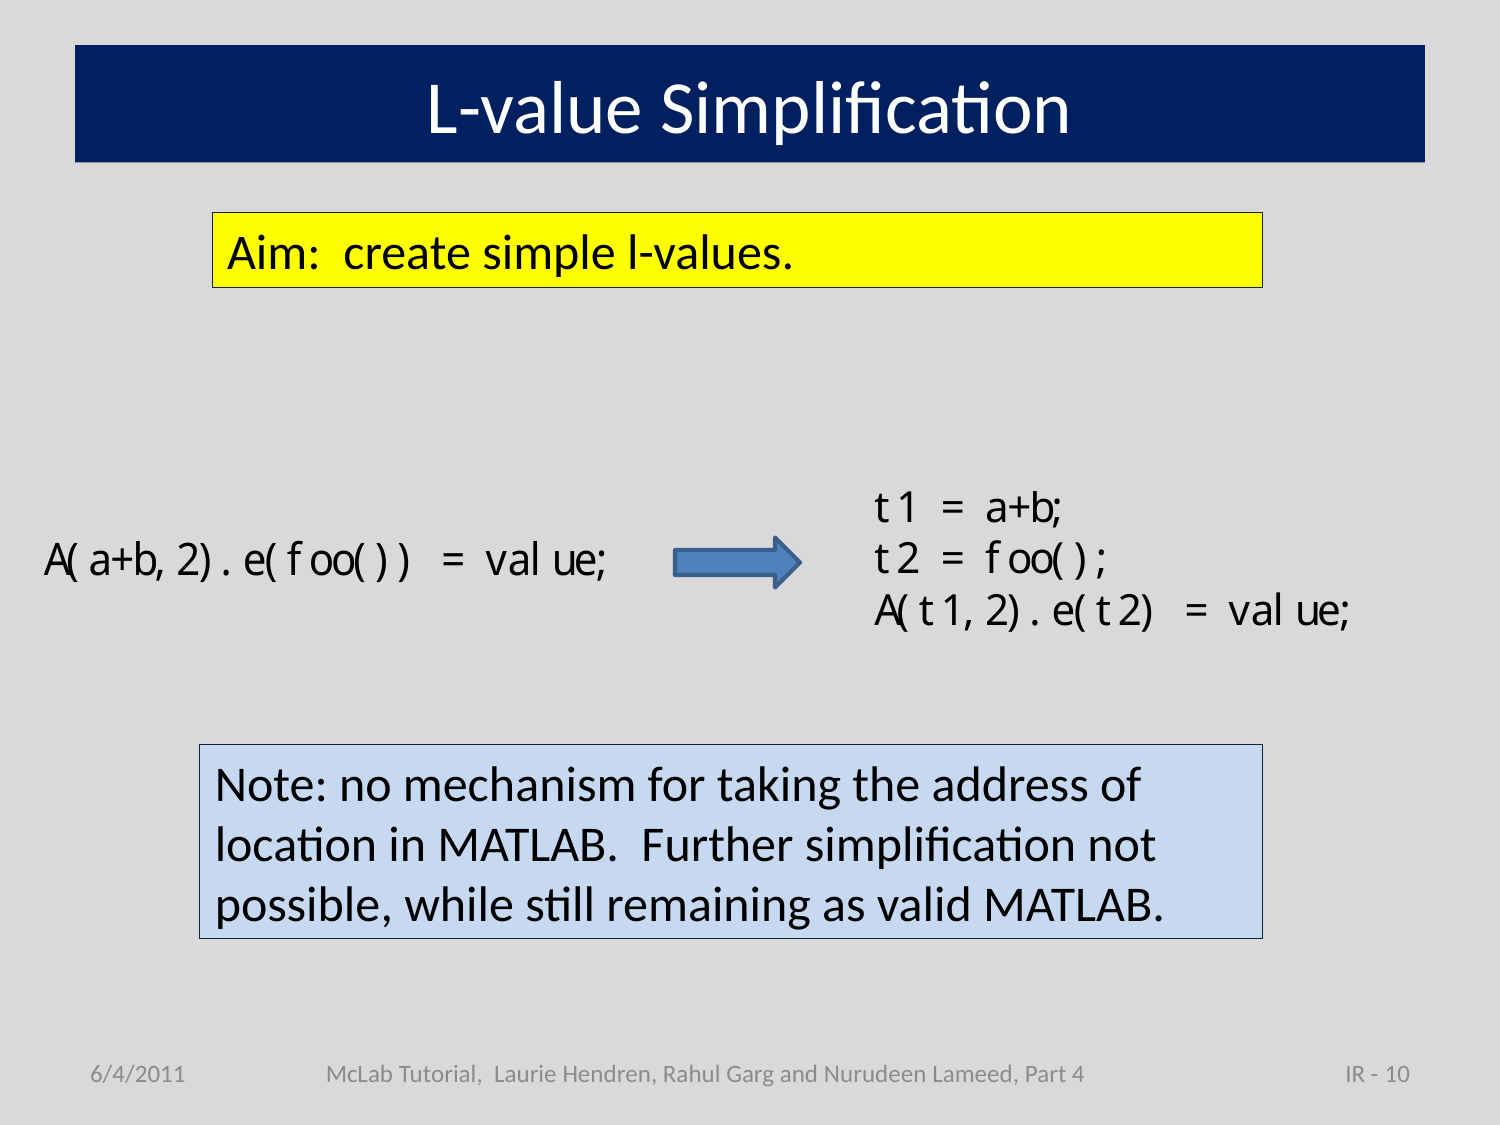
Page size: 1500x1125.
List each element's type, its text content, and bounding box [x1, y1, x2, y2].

picture [38, 537, 614, 588]
text_box Aim: create simple l-values. [212, 212, 1263, 288]
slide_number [75, 1042, 213, 1103]
footer McLab Tutorial, Laurie Hendren, Rahul Garg and Nurudeen Lameed, Part 4 [300, 1042, 1113, 1103]
text_box [672, 535, 803, 590]
picture [868, 490, 1357, 639]
title L-value Simplification [75, 45, 1425, 163]
text_box Note: no mechanism for taking the address of location in MATLAB. Further simplification not possible, while still remaining as valid MATLAB. [199, 744, 1263, 939]
slide_number IR - 10 [1262, 1042, 1425, 1103]
